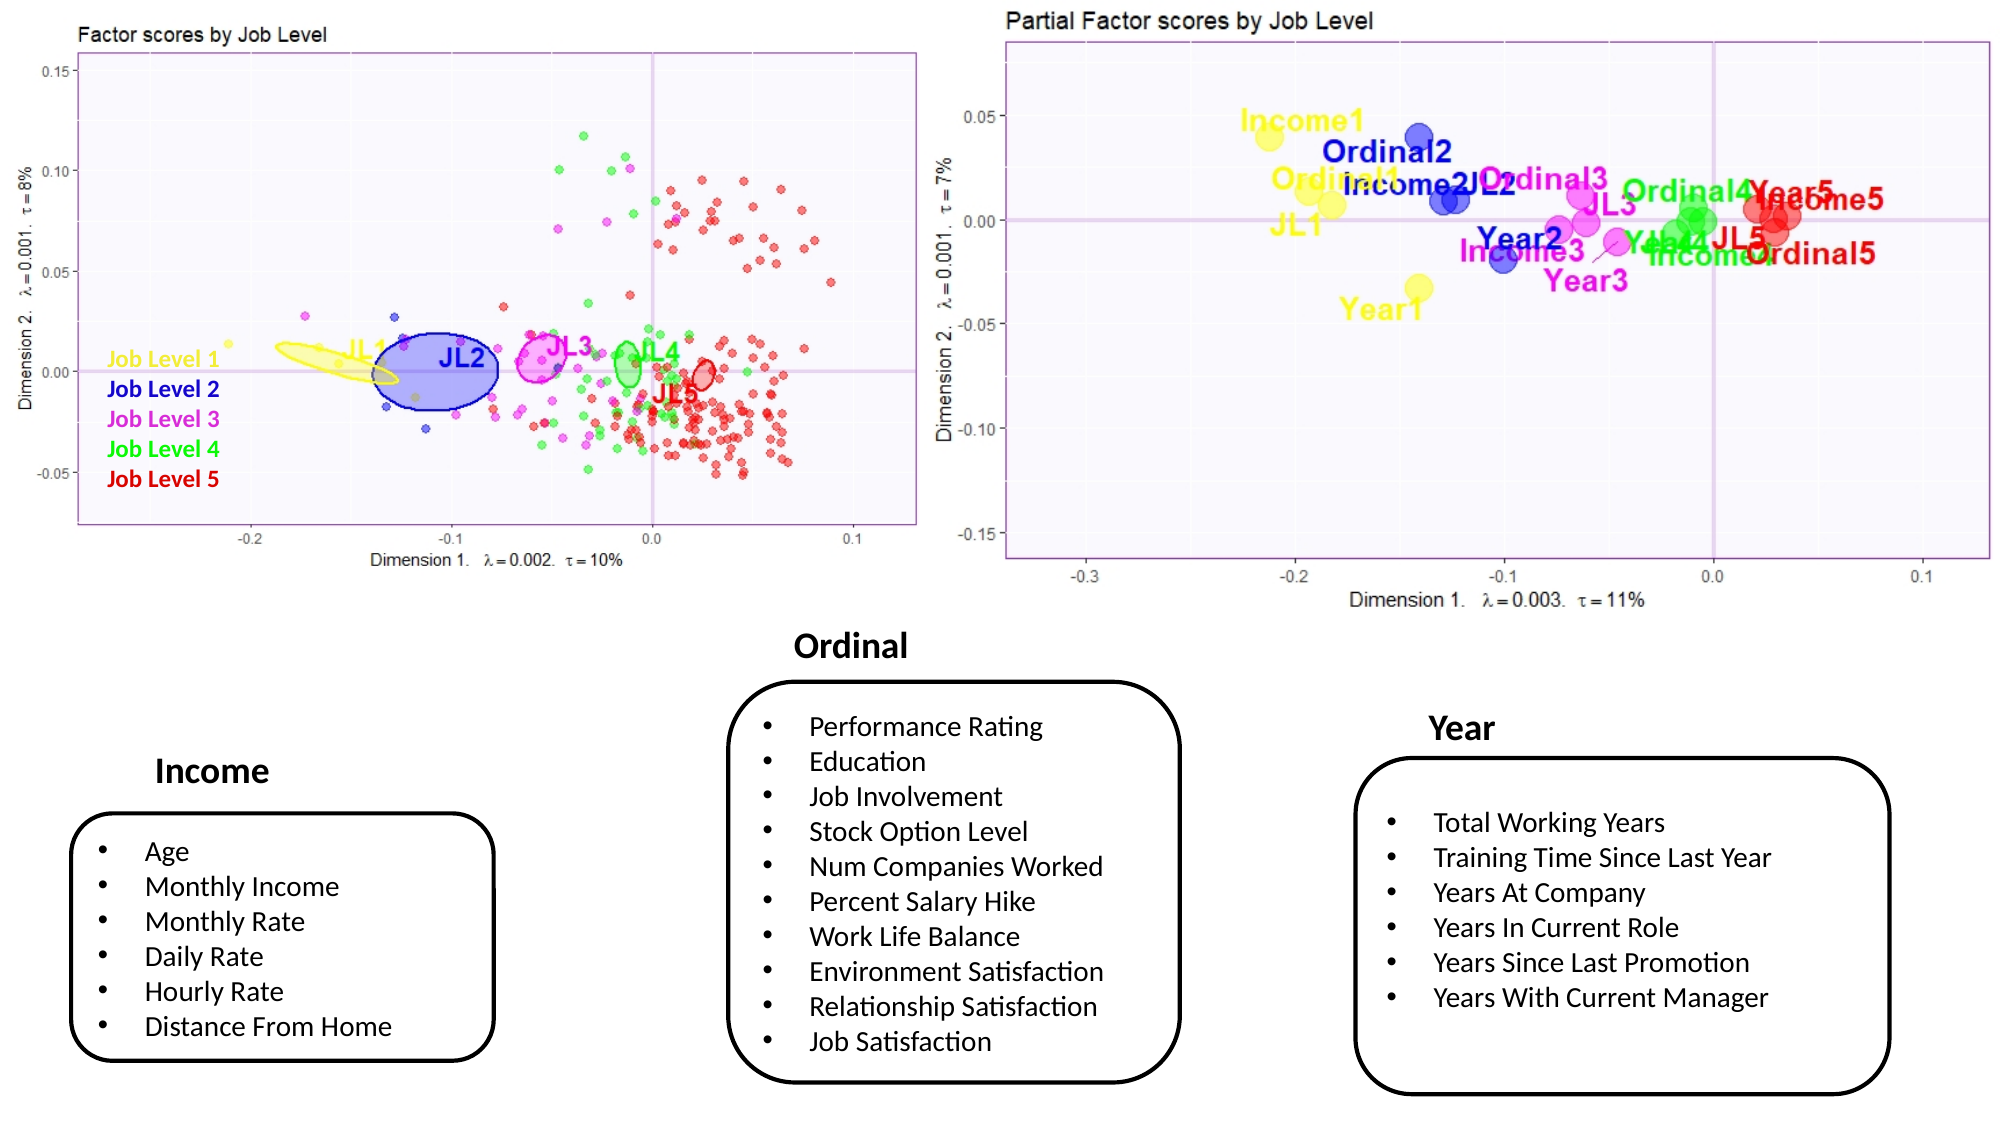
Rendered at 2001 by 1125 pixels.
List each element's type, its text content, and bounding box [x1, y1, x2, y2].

text_box Performance Rating Education Job Involvement Stock Option Level Num Companies Worked Percent Salary Hike Work Life Balance Environment Satisfaction Relationship Satisfaction Job Satisfaction [726, 679, 1182, 1085]
text_box Total Working Years Training Time Since Last Year Years At Company Years In Current Role Years Since Last Promotion Years With Current Manager [1353, 755, 1892, 1097]
text_box Age Monthly Income Monthly Rate Daily Rate Hourly Rate Distance From Home [69, 811, 496, 1063]
text_box Year [1413, 695, 1511, 756]
text_box Income [140, 739, 286, 799]
picture [8, 0, 2000, 664]
text_box Ordinal [779, 613, 924, 673]
